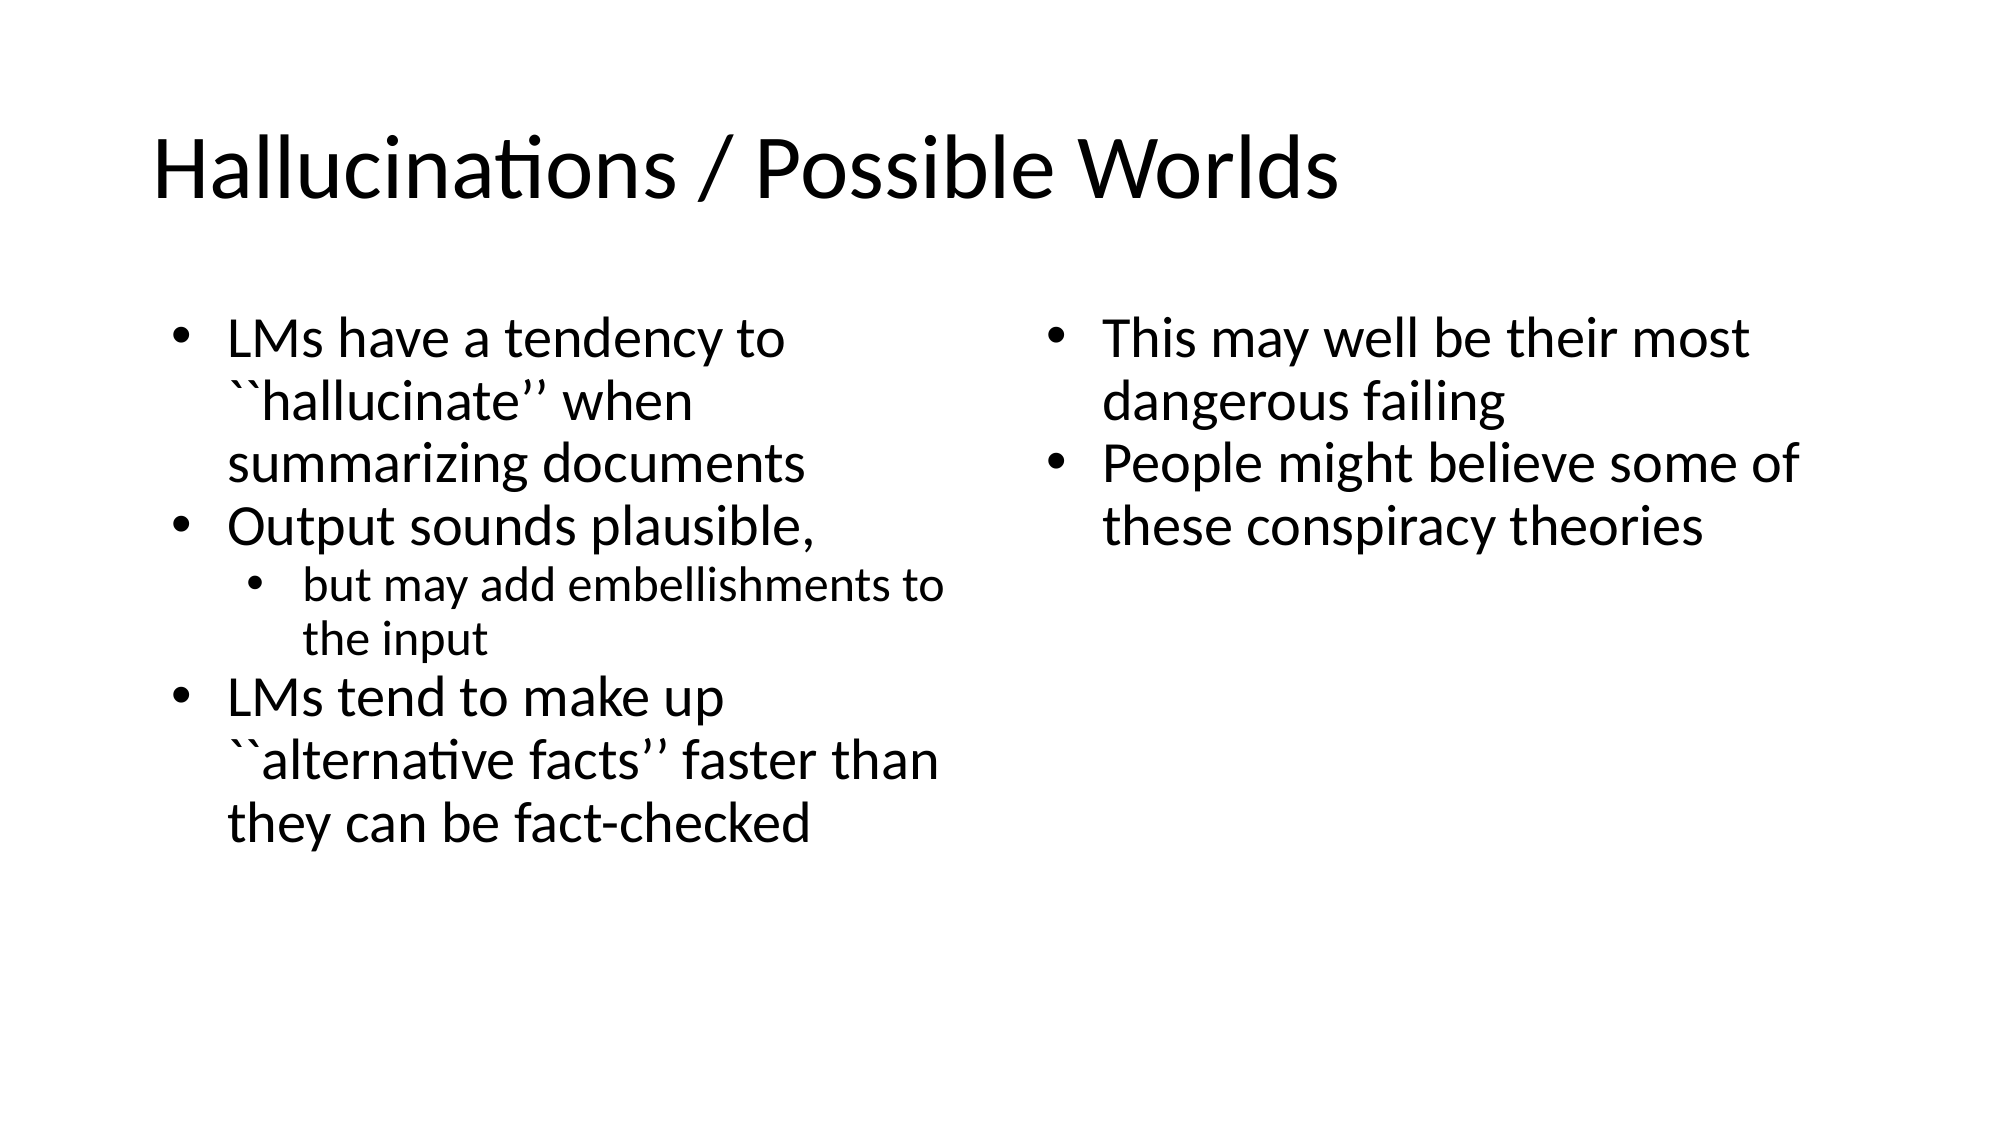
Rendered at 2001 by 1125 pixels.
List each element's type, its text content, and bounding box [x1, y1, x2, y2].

title Hallucinations / Possible Worlds [137, 59, 1863, 278]
list LMs have a tendency to ``hallucinate’’ when summarizing documents Output sounds plausible, but may add embellishments to the input LMs tend to make up ``alternative facts’’ faster than they can be fact-checked [137, 299, 988, 1014]
list This may well be their most dangerous failing People might believe some of these conspiracy theories [1012, 299, 1863, 1014]
